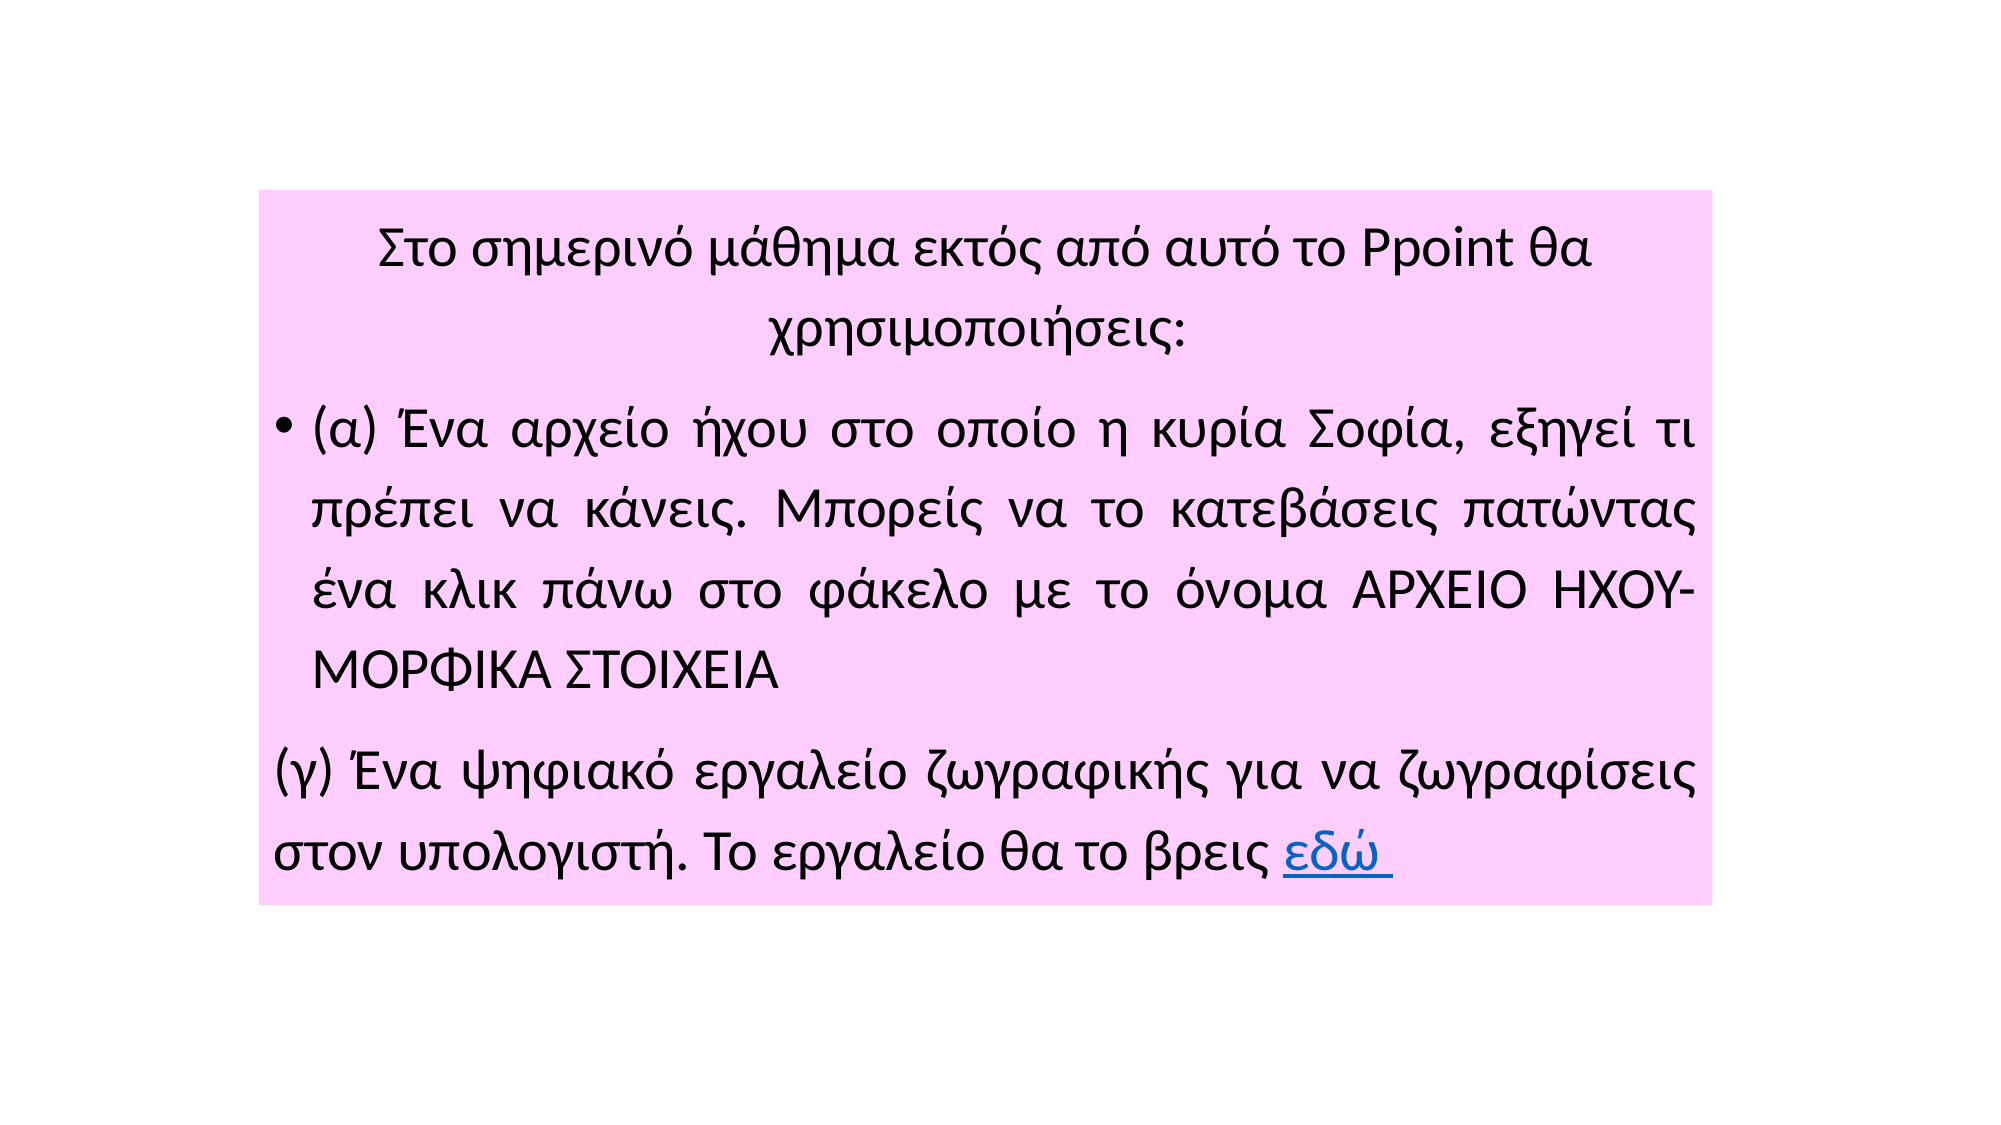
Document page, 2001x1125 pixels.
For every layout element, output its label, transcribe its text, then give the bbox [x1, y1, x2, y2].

list Στο σημερινό μάθημα εκτός από αυτό το Ppoint θα χρησιμοποιήσεις: (α) Ένα αρχείο ήχου στο οποίο η κυρία Σοφία, εξηγεί τι πρέπει να κάνεις. Μπορείς να το κατεβάσεις πατώντας ένα κλικ πάνω στο φάκελο με το όνομα ΑΡΧΕΙΟ ΗΧΟΥ- ΜΟΡΦΙΚΑ ΣΤΟΙΧΕΙΑ (γ) Ένα ψηφιακό εργαλείο ζωγραφικής για να ζωγραφίσεις στον υπολογιστή. Το εργαλείο θα το βρεις εδώ [258, 189, 1713, 905]
